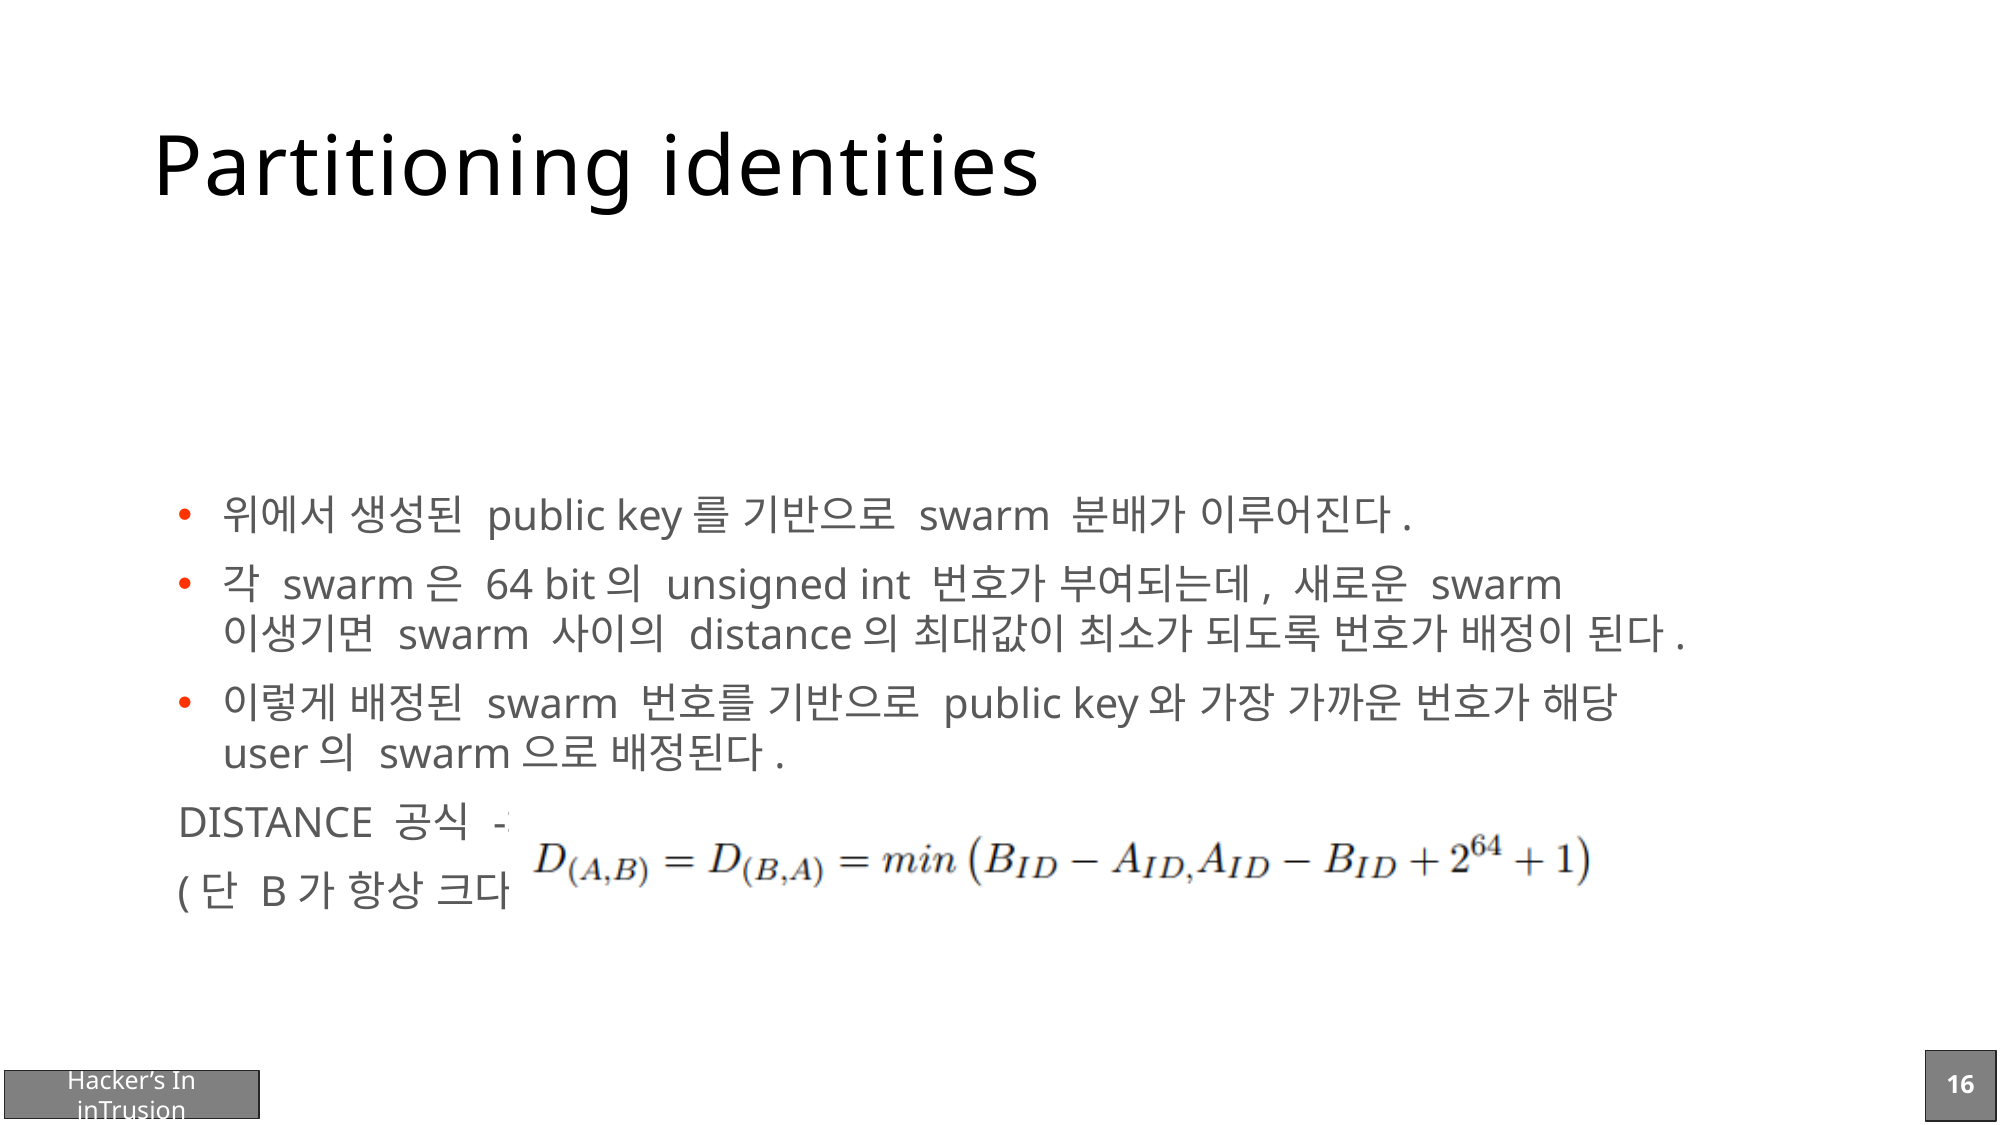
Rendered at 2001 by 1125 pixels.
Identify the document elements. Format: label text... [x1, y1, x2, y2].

text_box 위에서 생성된 public key를 기반으로 swarm 분배가 이루어진다. 각 swarm은 64 bit의 unsigned int 번호가 부여되는데, 새로운 swarm 이생기면 swarm 사이의 distance의 최대값이 최소가 되도록 번호가 배정이 된다. 이렇게 배정된 swarm 번호를 기반으로 public key와 가장 가까운 번호가 해당 user의 swarm으로 배정된다. DISTANCE 공식 -> (단 B가 항상 크다) [162, 319, 1725, 1085]
footer Hacker’s In inTrusion [4, 1070, 260, 1119]
title Partitioning identities [137, 59, 1863, 278]
slide_number 16 [1925, 1050, 1997, 1122]
picture [509, 800, 1623, 926]
